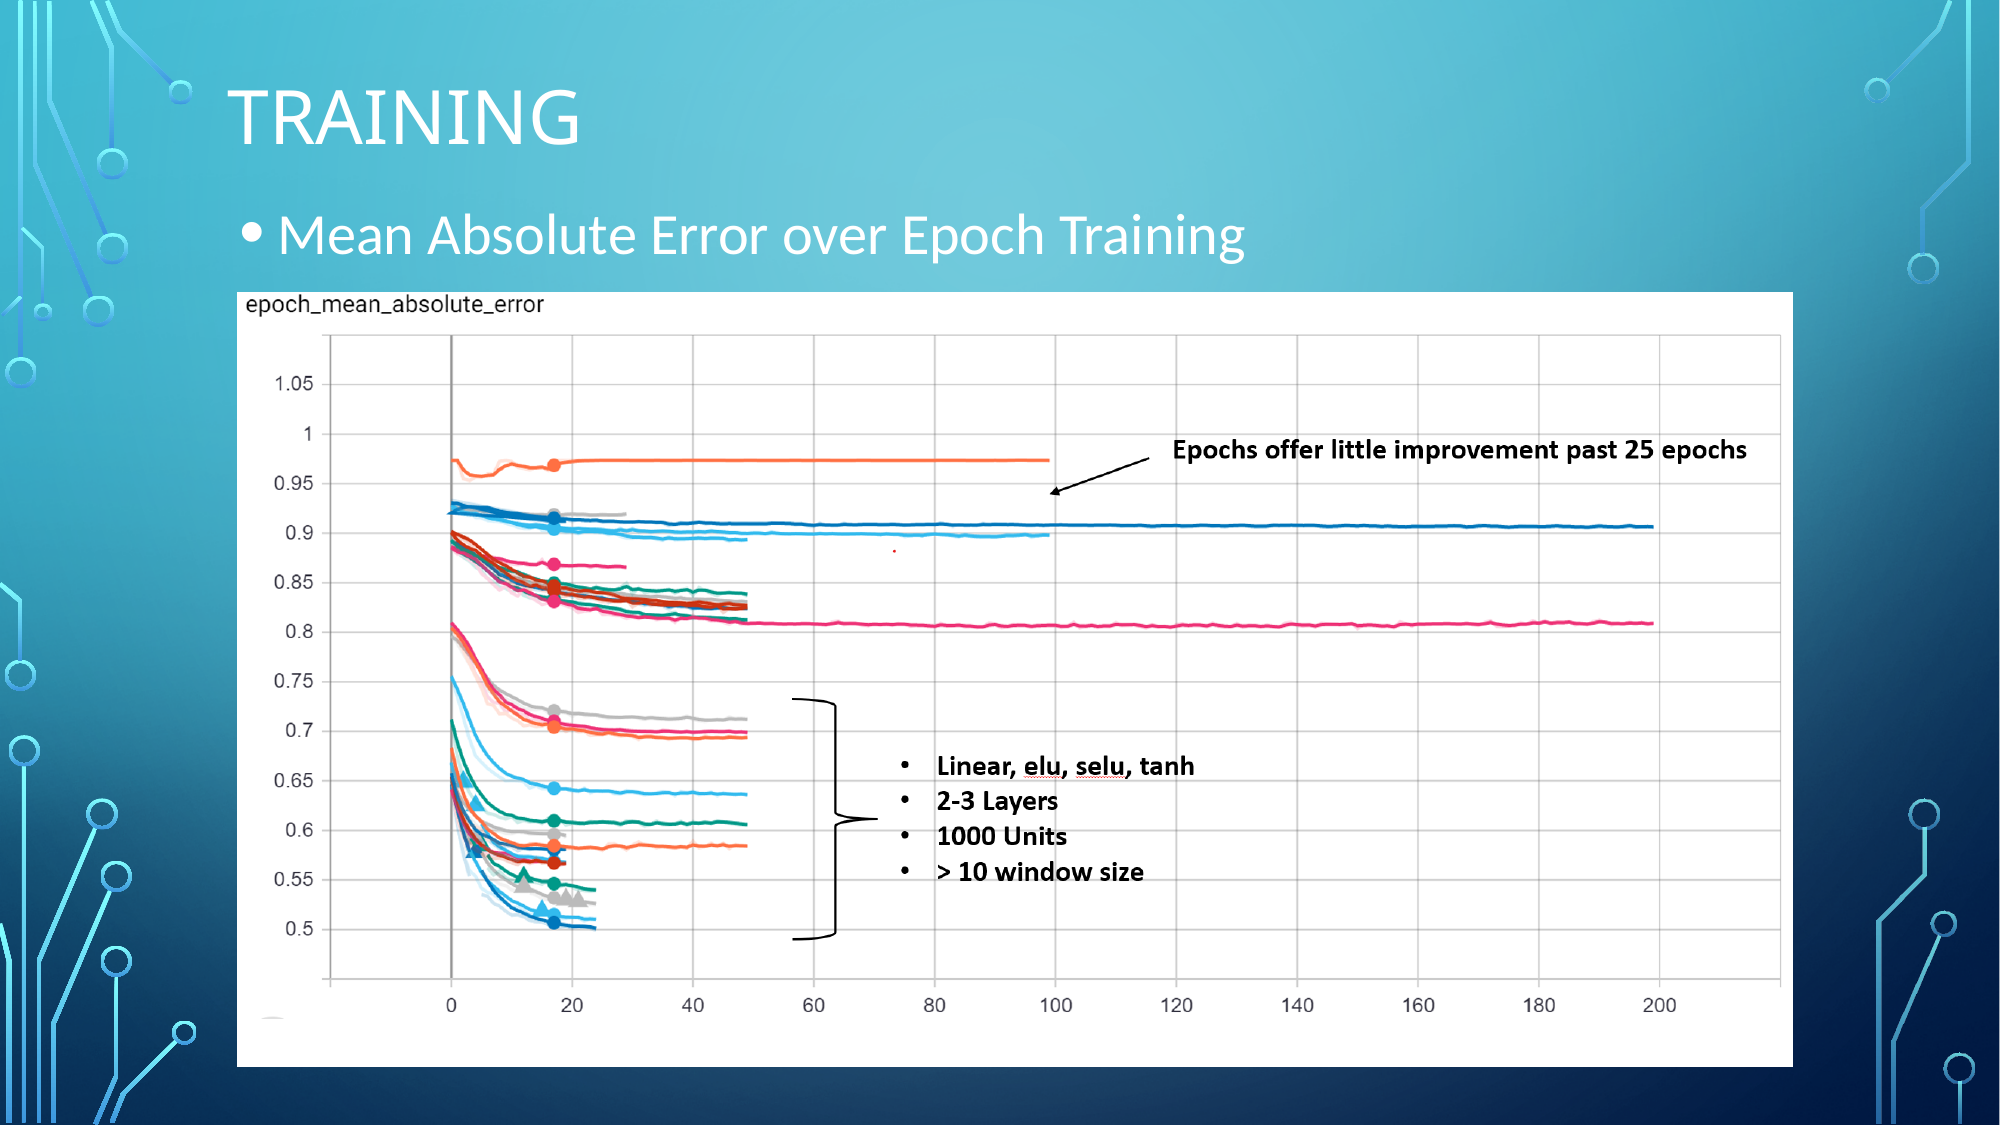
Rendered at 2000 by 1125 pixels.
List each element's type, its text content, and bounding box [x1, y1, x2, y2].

title Training [212, 36, 1625, 204]
list Mean Absolute Error over Epoch Training [149, 174, 1475, 1063]
picture [236, 291, 1793, 1068]
